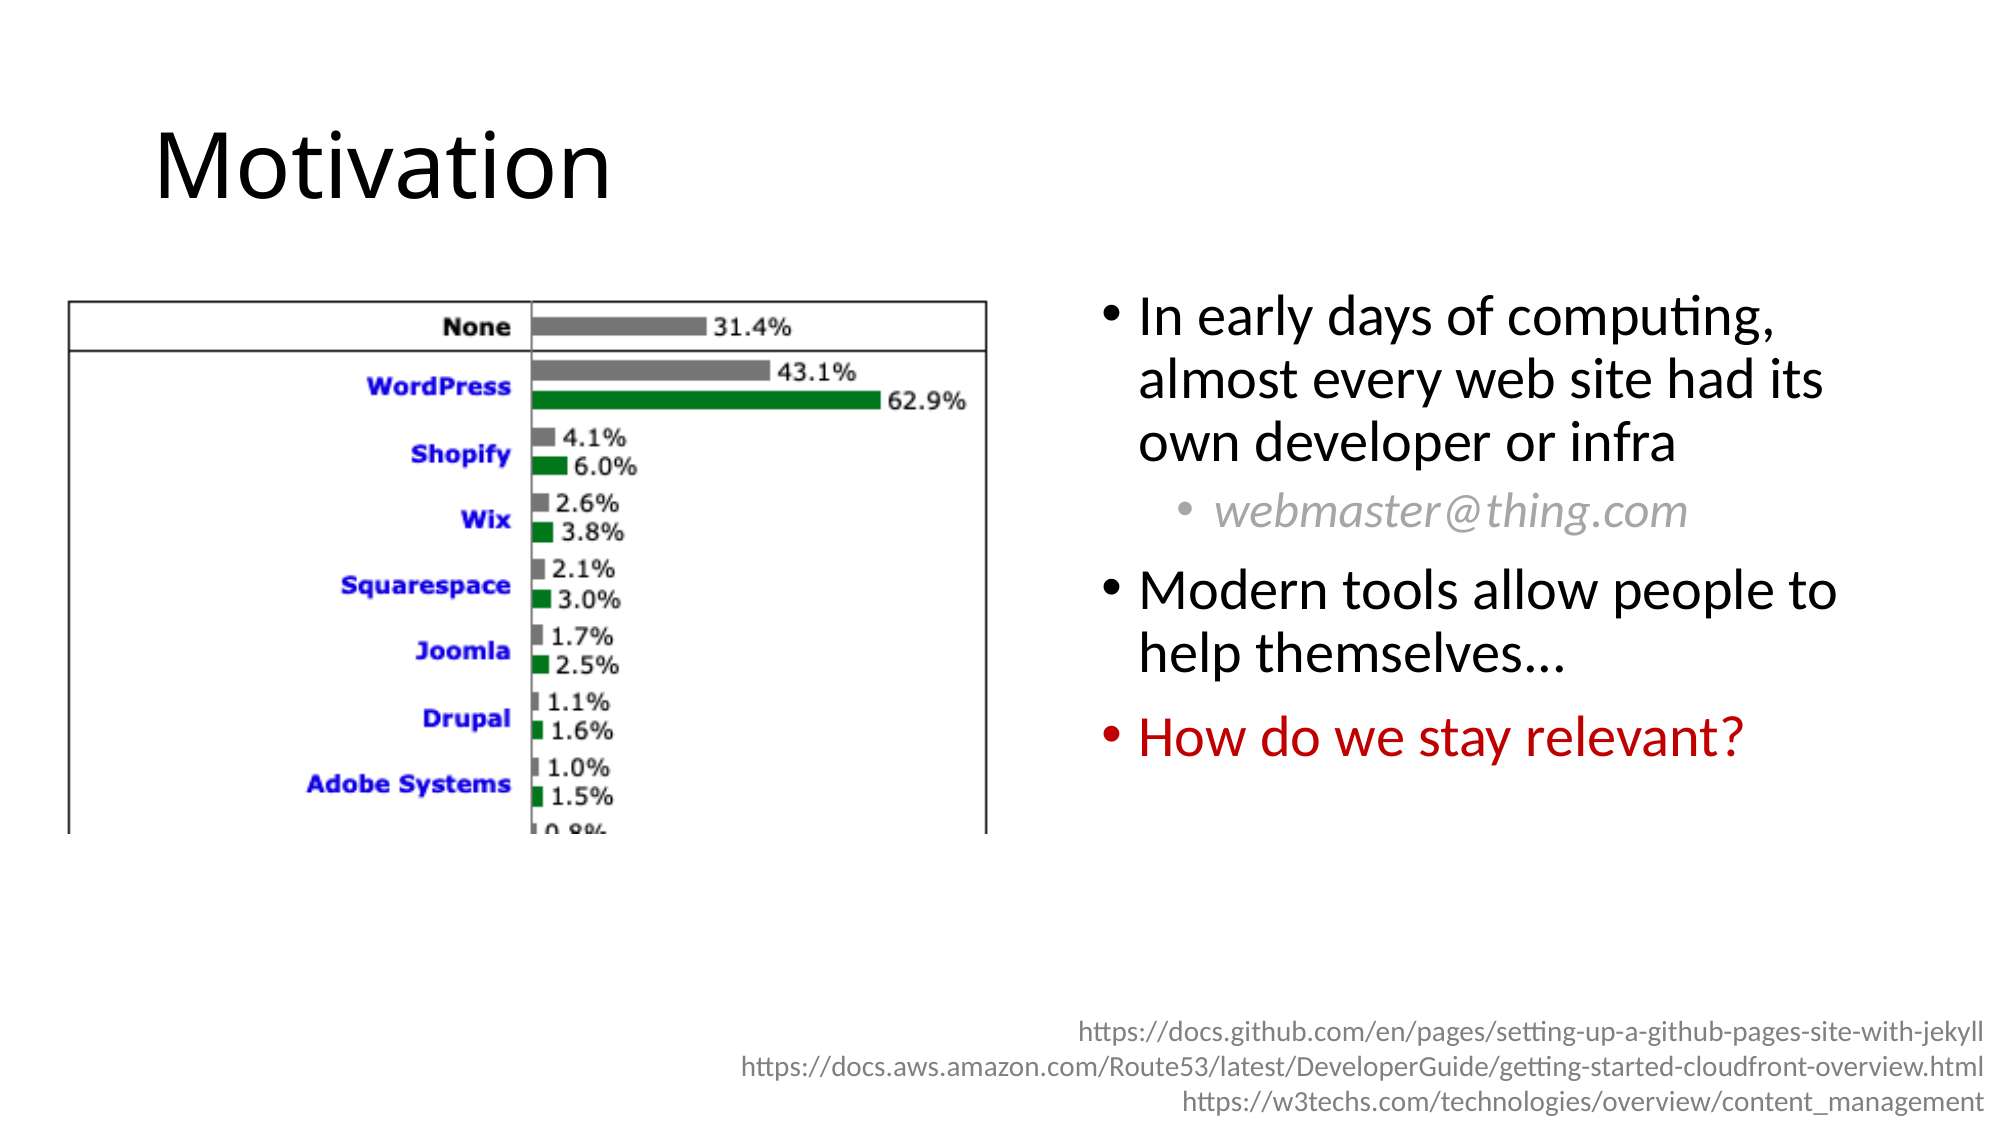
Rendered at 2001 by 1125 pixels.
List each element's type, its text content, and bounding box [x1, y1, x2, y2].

list In early days of computing, almost every web site had its own developer or infra webmaster@thing.com Modern tools allow people to help themselves... How do we stay relevant? [1086, 277, 1896, 992]
picture [50, 291, 1000, 834]
text_box https://docs.github.com/en/pages/setting-up-a-github-pages-site-with-jekyll https://docs.aws.amazon.com/Route53/latest/DeveloperGuide/getting-started-cloudfront-overview.html https://w3techs.com/technologies/overview/content_management [610, 1005, 2000, 1125]
title Motivation [137, 59, 1863, 278]
